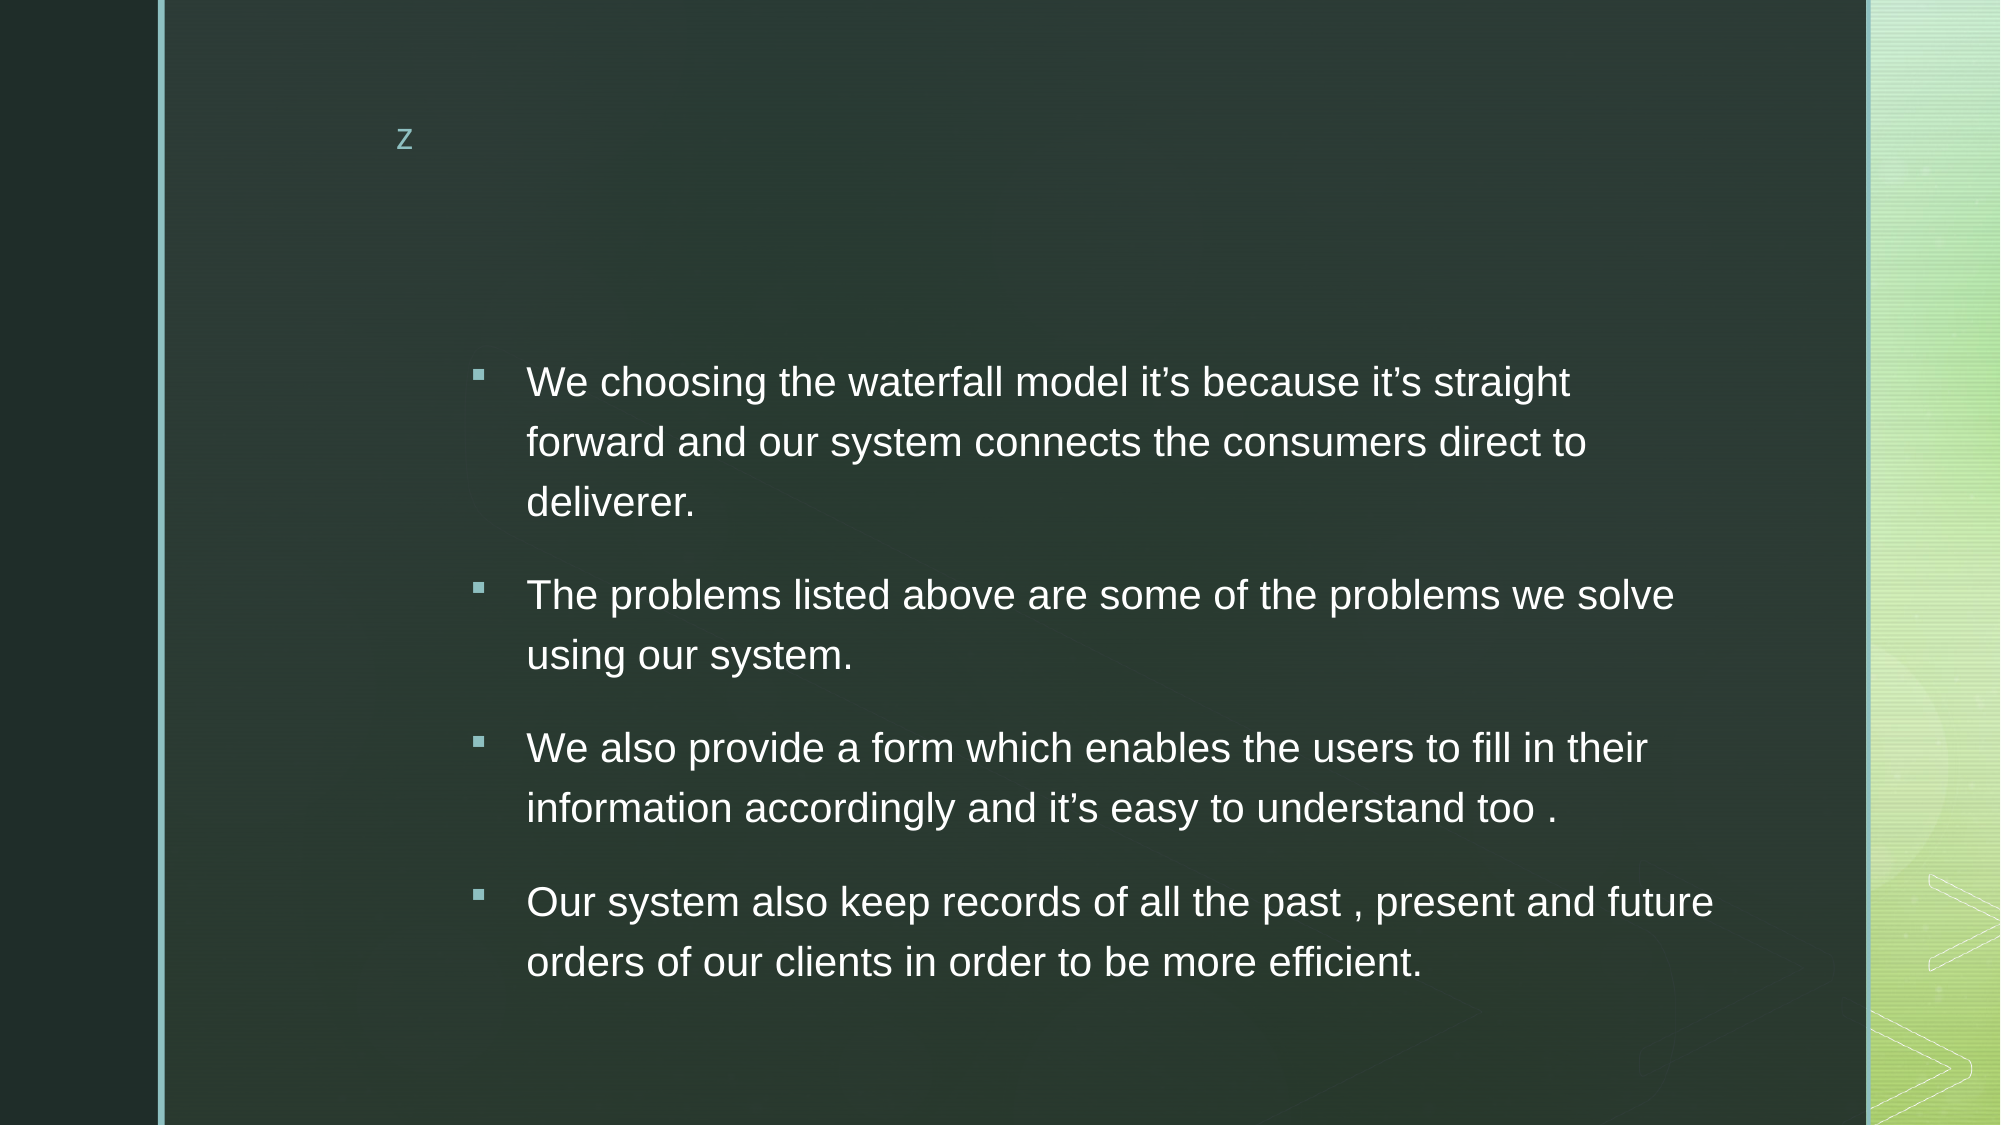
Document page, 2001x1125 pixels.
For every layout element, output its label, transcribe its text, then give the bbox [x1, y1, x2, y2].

picture [1871, 0, 2001, 1125]
list We choosing the waterfall model it’s because it’s straight forward and our system connects the consumers direct to deliverer. The problems listed above are some of the problems we solve using our system. We also provide a form which enables the users to fill in their information accordingly and it’s easy to understand too . Our system also keep records of all the past , present and future orders of our clients in order to be more efficient. [454, 336, 1734, 993]
